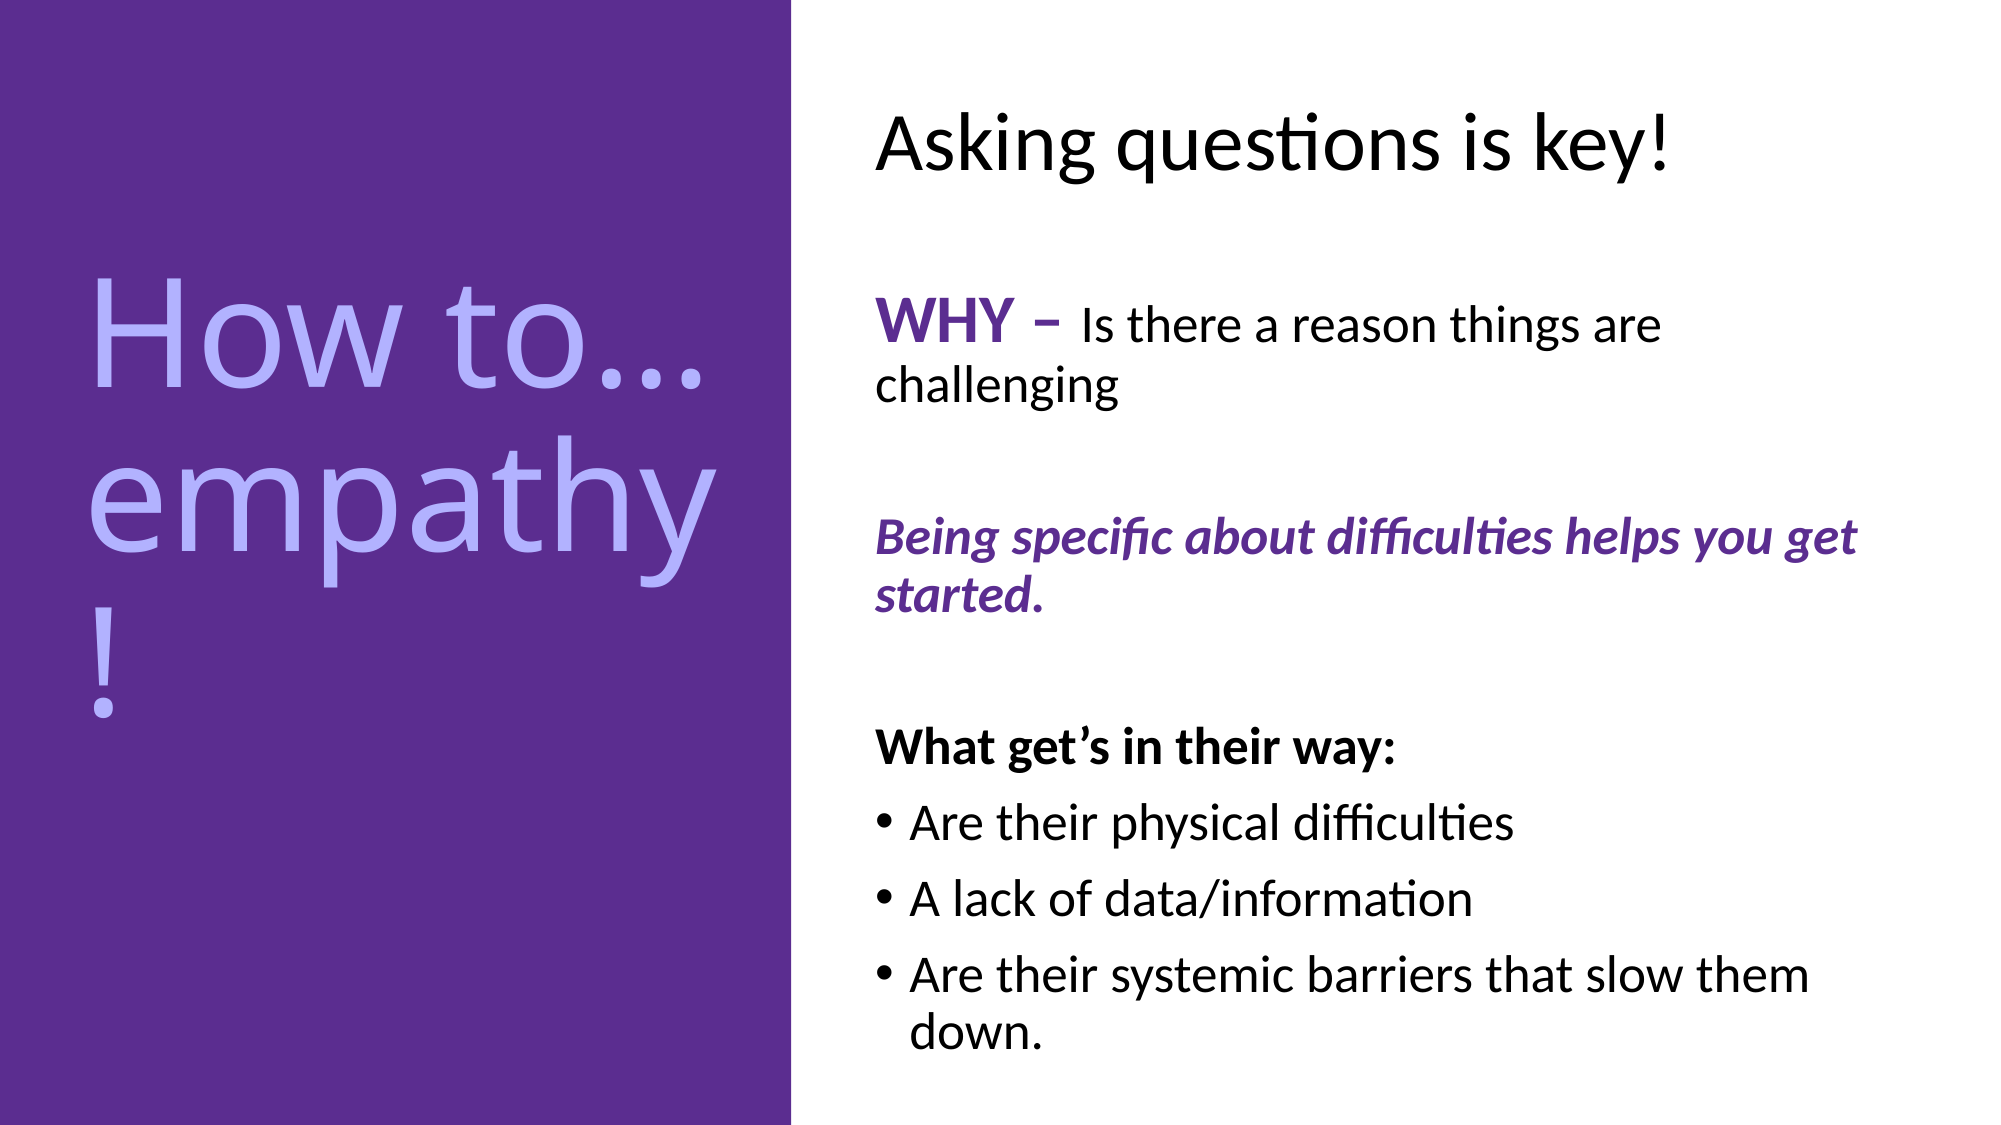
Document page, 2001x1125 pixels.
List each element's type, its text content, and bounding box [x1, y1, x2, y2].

text_box [0, 0, 792, 1125]
title How to… empathy! [68, 0, 770, 1109]
list Asking questions is key! WHY – Is there a reason things are challenging Being specific about difficulties helps you get started. What get’s in their way: Are their physical difficulties A lack of data/information Are their systemic barriers that slow them down. [860, 90, 1931, 1072]
